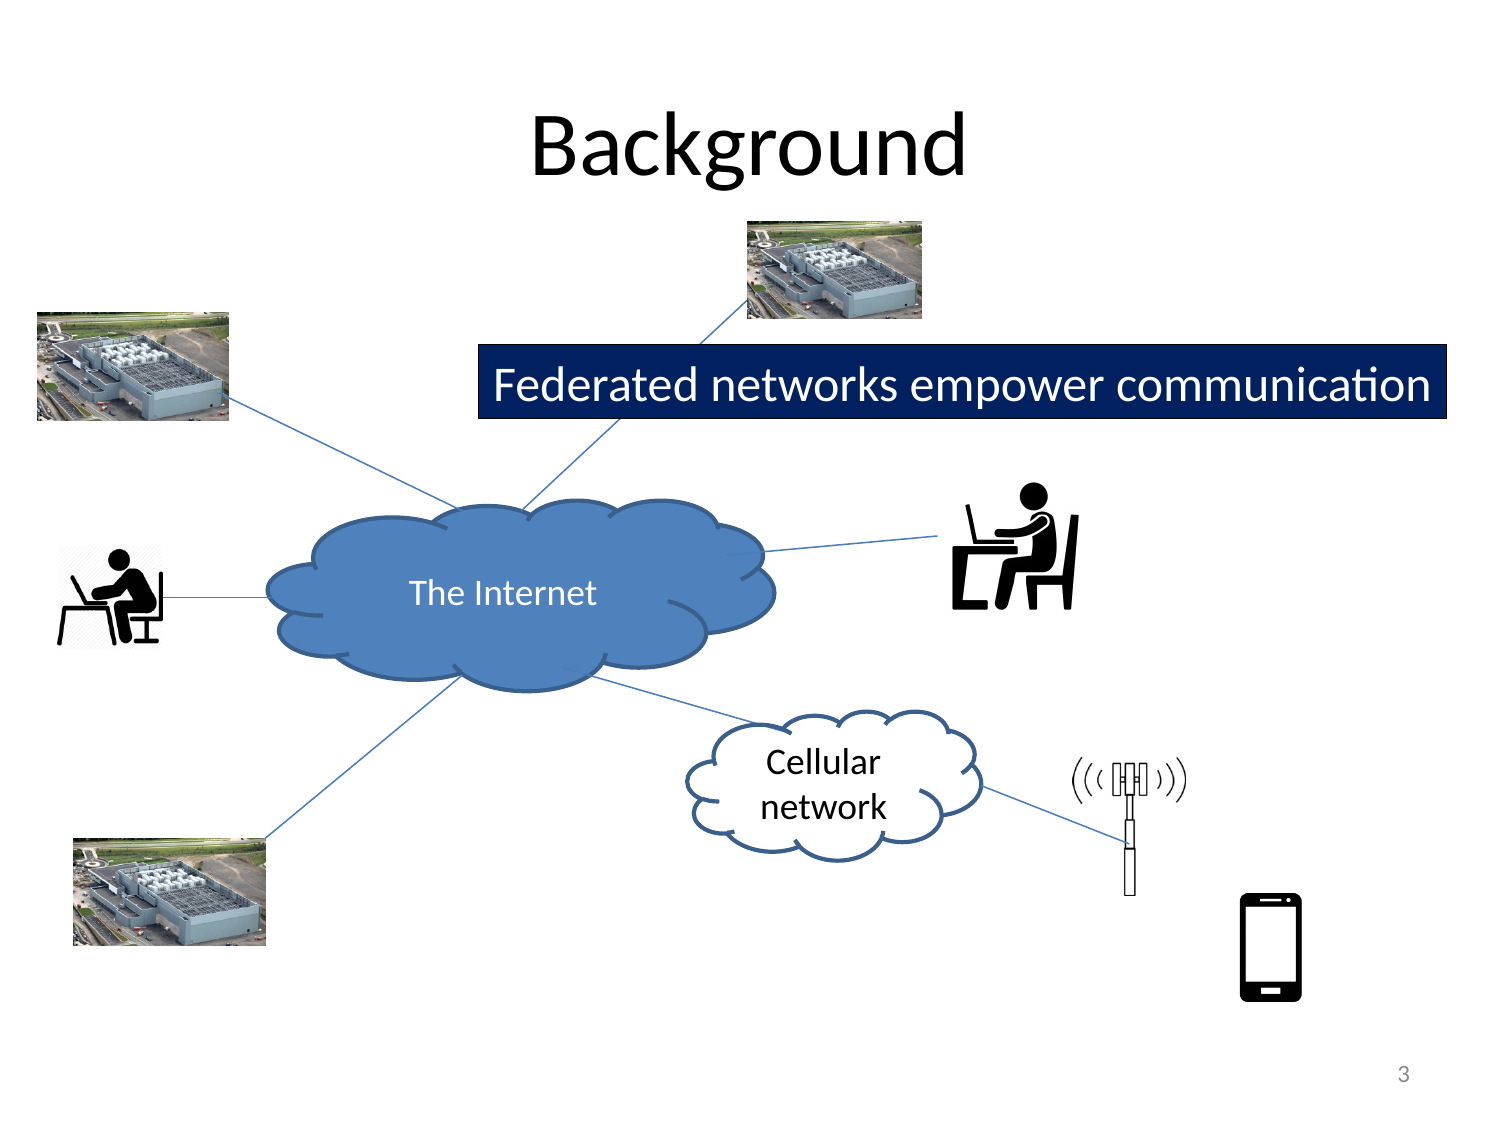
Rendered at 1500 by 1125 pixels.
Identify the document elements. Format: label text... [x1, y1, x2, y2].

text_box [980, 785, 1130, 845]
picture [921, 452, 1109, 639]
text_box Federated networks empower communication [478, 344, 515, 419]
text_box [562, 667, 788, 733]
text_box The Internet [265, 503, 777, 694]
picture [73, 838, 266, 947]
picture [1216, 893, 1326, 1003]
picture [37, 312, 229, 421]
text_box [520, 274, 775, 512]
picture [1072, 756, 1187, 896]
text_box Cellular network [685, 709, 984, 863]
slide_number 3 [1074, 1042, 1425, 1103]
picture [57, 544, 163, 651]
title Background [75, 45, 1425, 233]
text_box Federated networks empower communication [780, 344, 1447, 419]
picture [747, 221, 922, 320]
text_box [264, 674, 463, 839]
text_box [218, 392, 463, 512]
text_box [725, 535, 938, 556]
